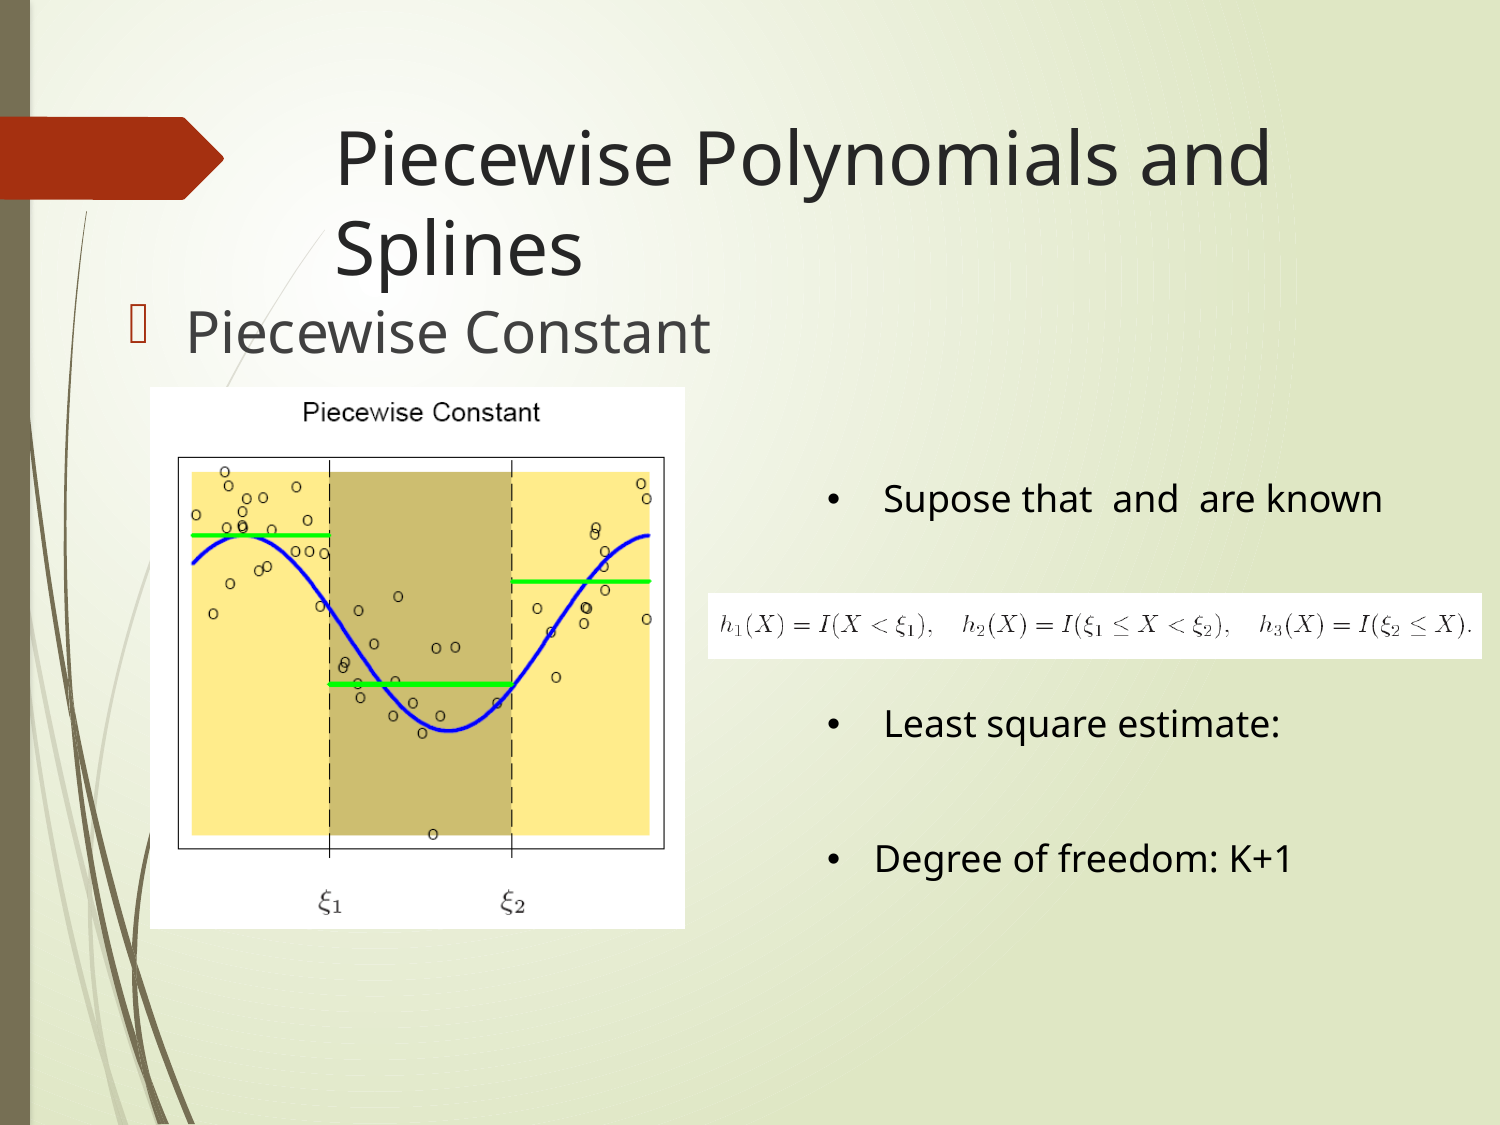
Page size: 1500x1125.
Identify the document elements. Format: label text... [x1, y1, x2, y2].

list Piecewise Constant [113, 287, 1439, 1063]
picture [149, 387, 686, 929]
picture [707, 592, 1483, 659]
title Piecewise Polynomials and Splines [319, 102, 1400, 287]
